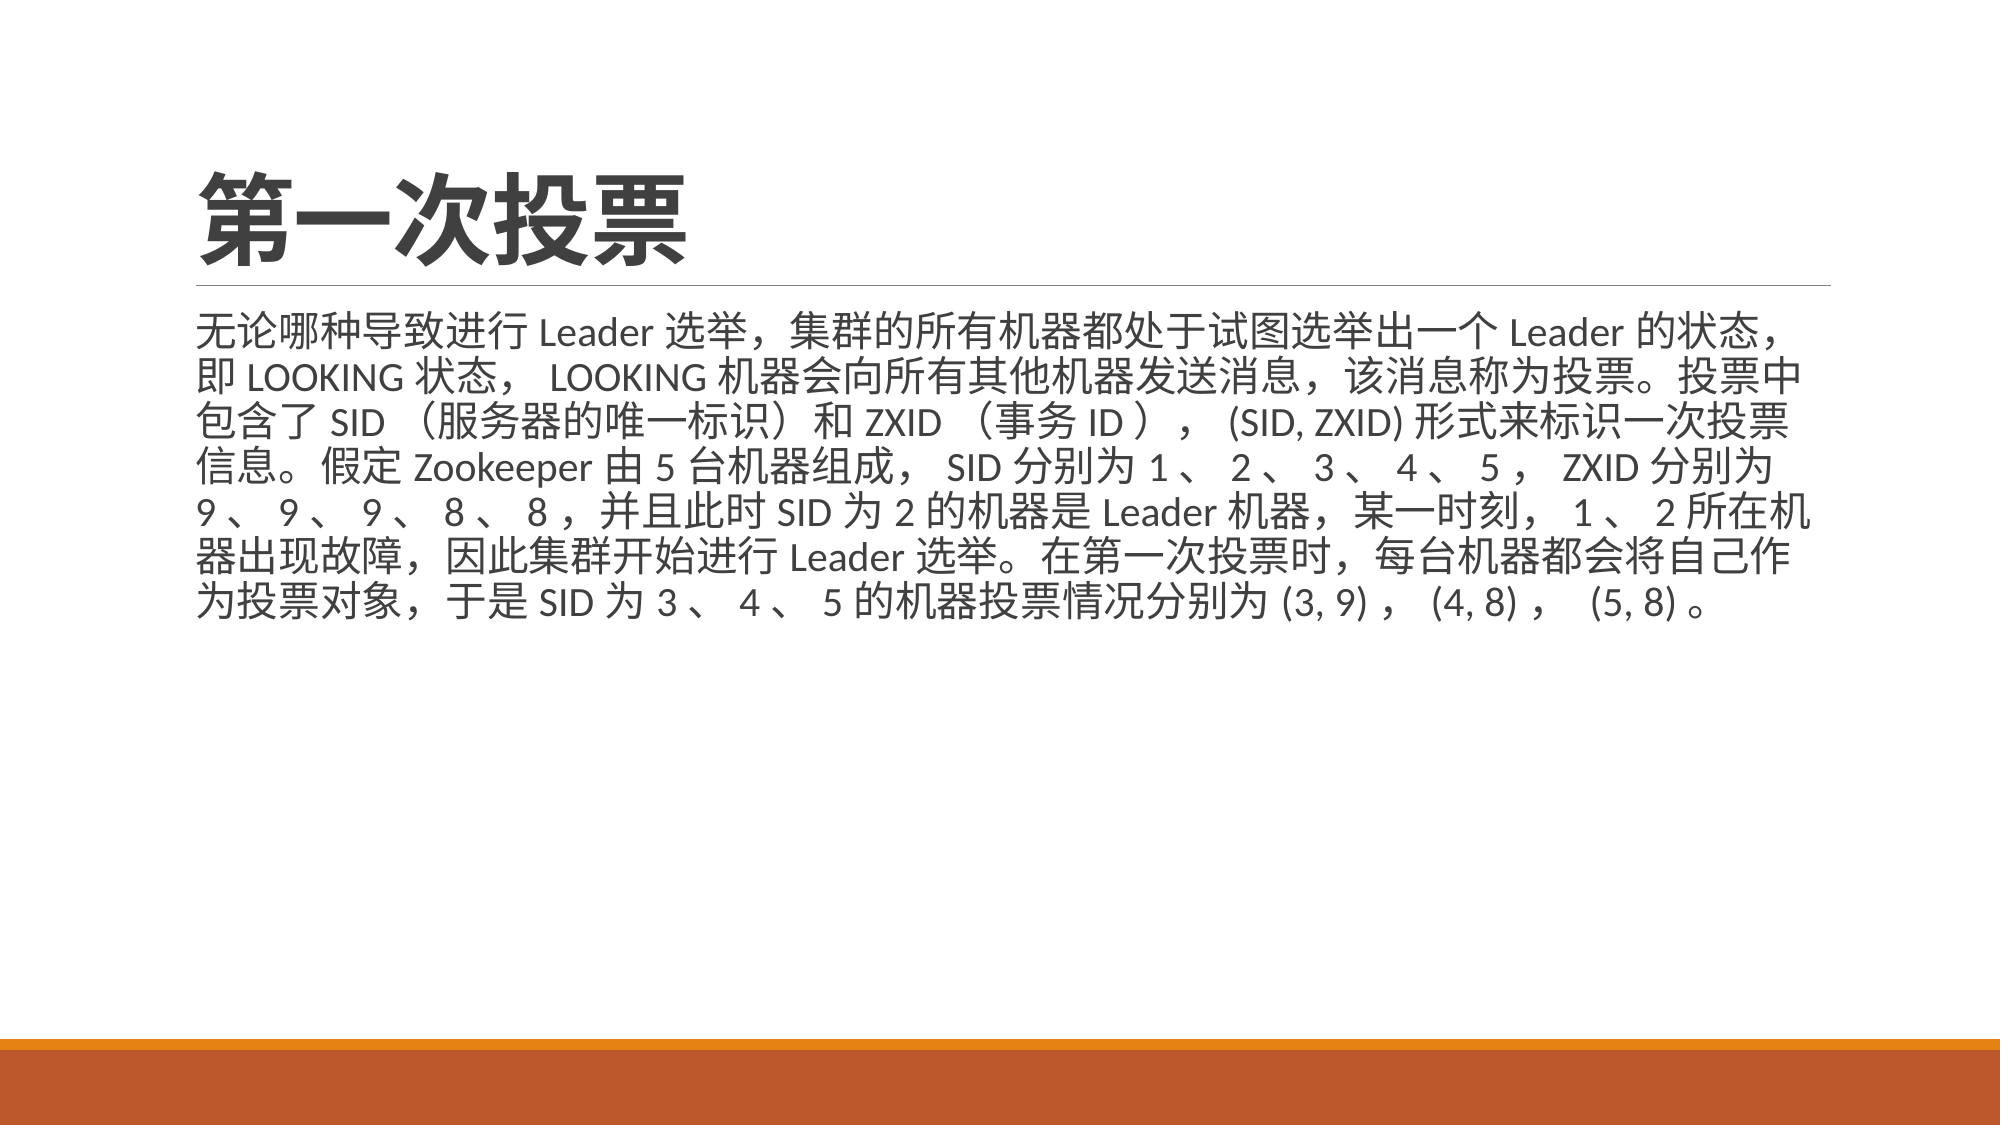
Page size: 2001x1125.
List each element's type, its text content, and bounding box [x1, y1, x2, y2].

list 无论哪种导致进行Leader选举，集群的所有机器都处于试图选举出一个Leader的状态，即LOOKING状态，LOOKING机器会向所有其他机器发送消息，该消息称为投票。投票中包含了SID（服务器的唯一标识）和ZXID（事务ID），(SID, ZXID)形式来标识一次投票信息。假定Zookeeper由5台机器组成，SID分别为1、2、3、4、5，ZXID分别为9、9、9、8、8，并且此时SID为2的机器是Leader机器，某一时刻，1、2所在机器出现故障，因此集群开始进行Leader选举。在第一次投票时，每台机器都会将自己作为投票对象，于是SID为3、4、5的机器投票情况分别为(3, 9)，(4, 8)， (5, 8)。 [180, 302, 1830, 963]
title 第一次投票 [180, 47, 1830, 285]
